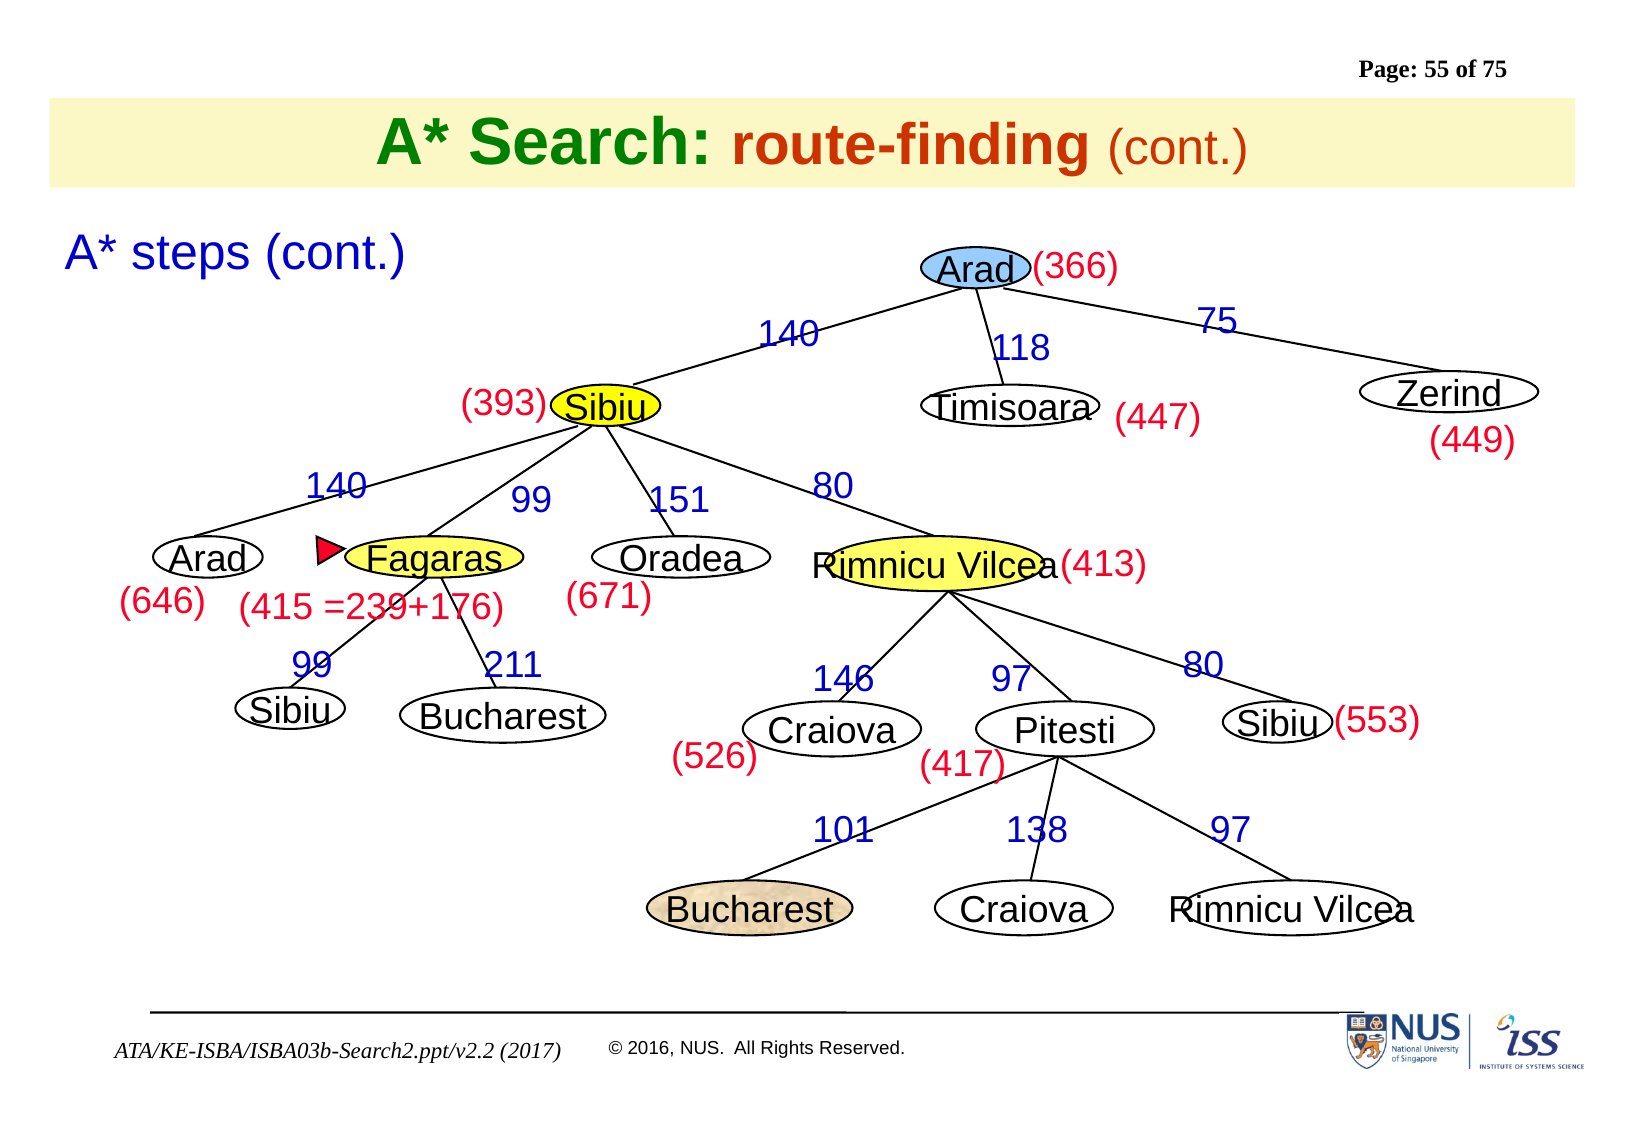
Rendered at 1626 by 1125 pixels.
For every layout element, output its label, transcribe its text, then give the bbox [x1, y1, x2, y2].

picture [1339, 1013, 1585, 1069]
title A* Search: route-finding (cont.) [49, 97, 1576, 188]
list A* steps (cont.) [49, 199, 1576, 988]
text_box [103, 233, 1539, 936]
